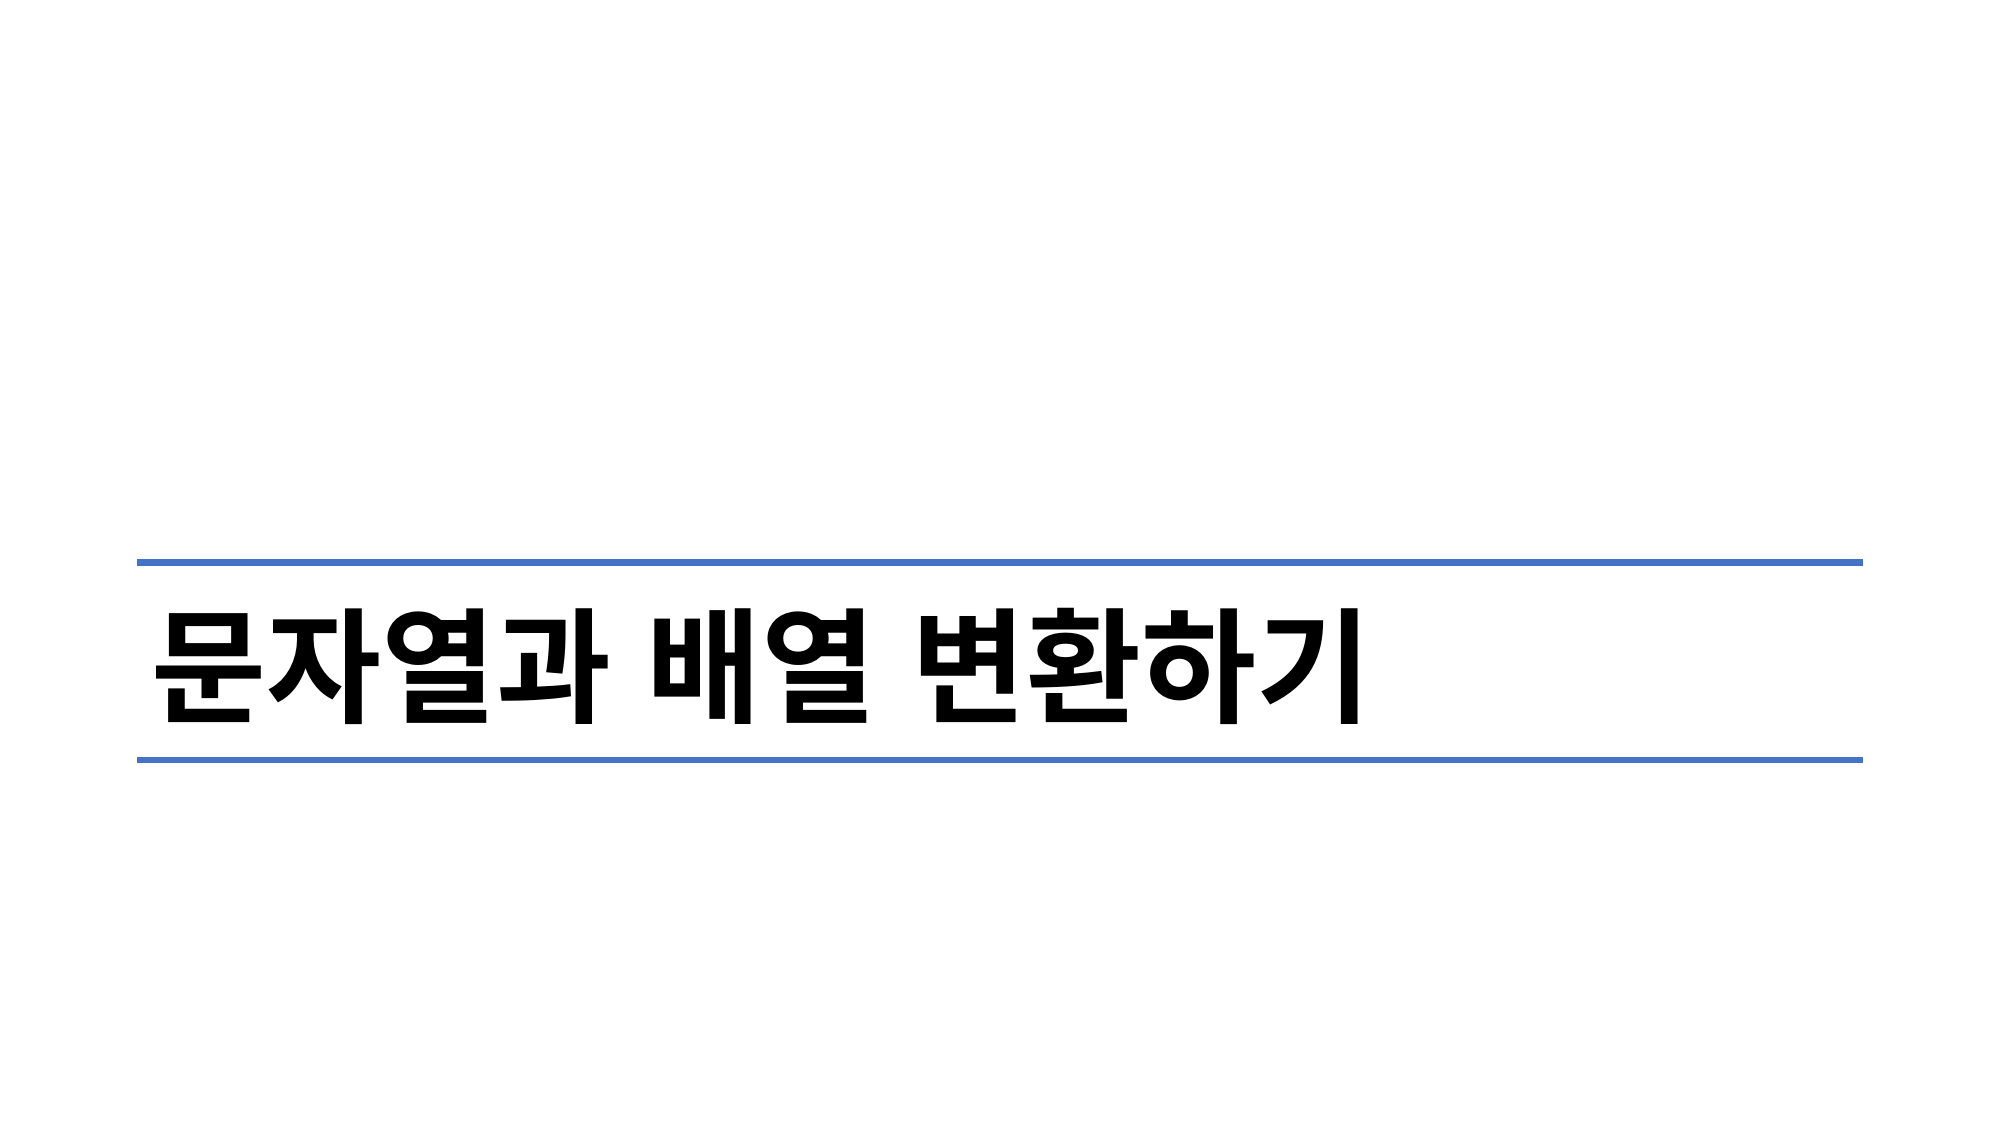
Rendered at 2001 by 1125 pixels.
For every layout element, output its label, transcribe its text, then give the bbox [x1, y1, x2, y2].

title 문자열과 배열 변환하기 [136, 280, 1862, 749]
